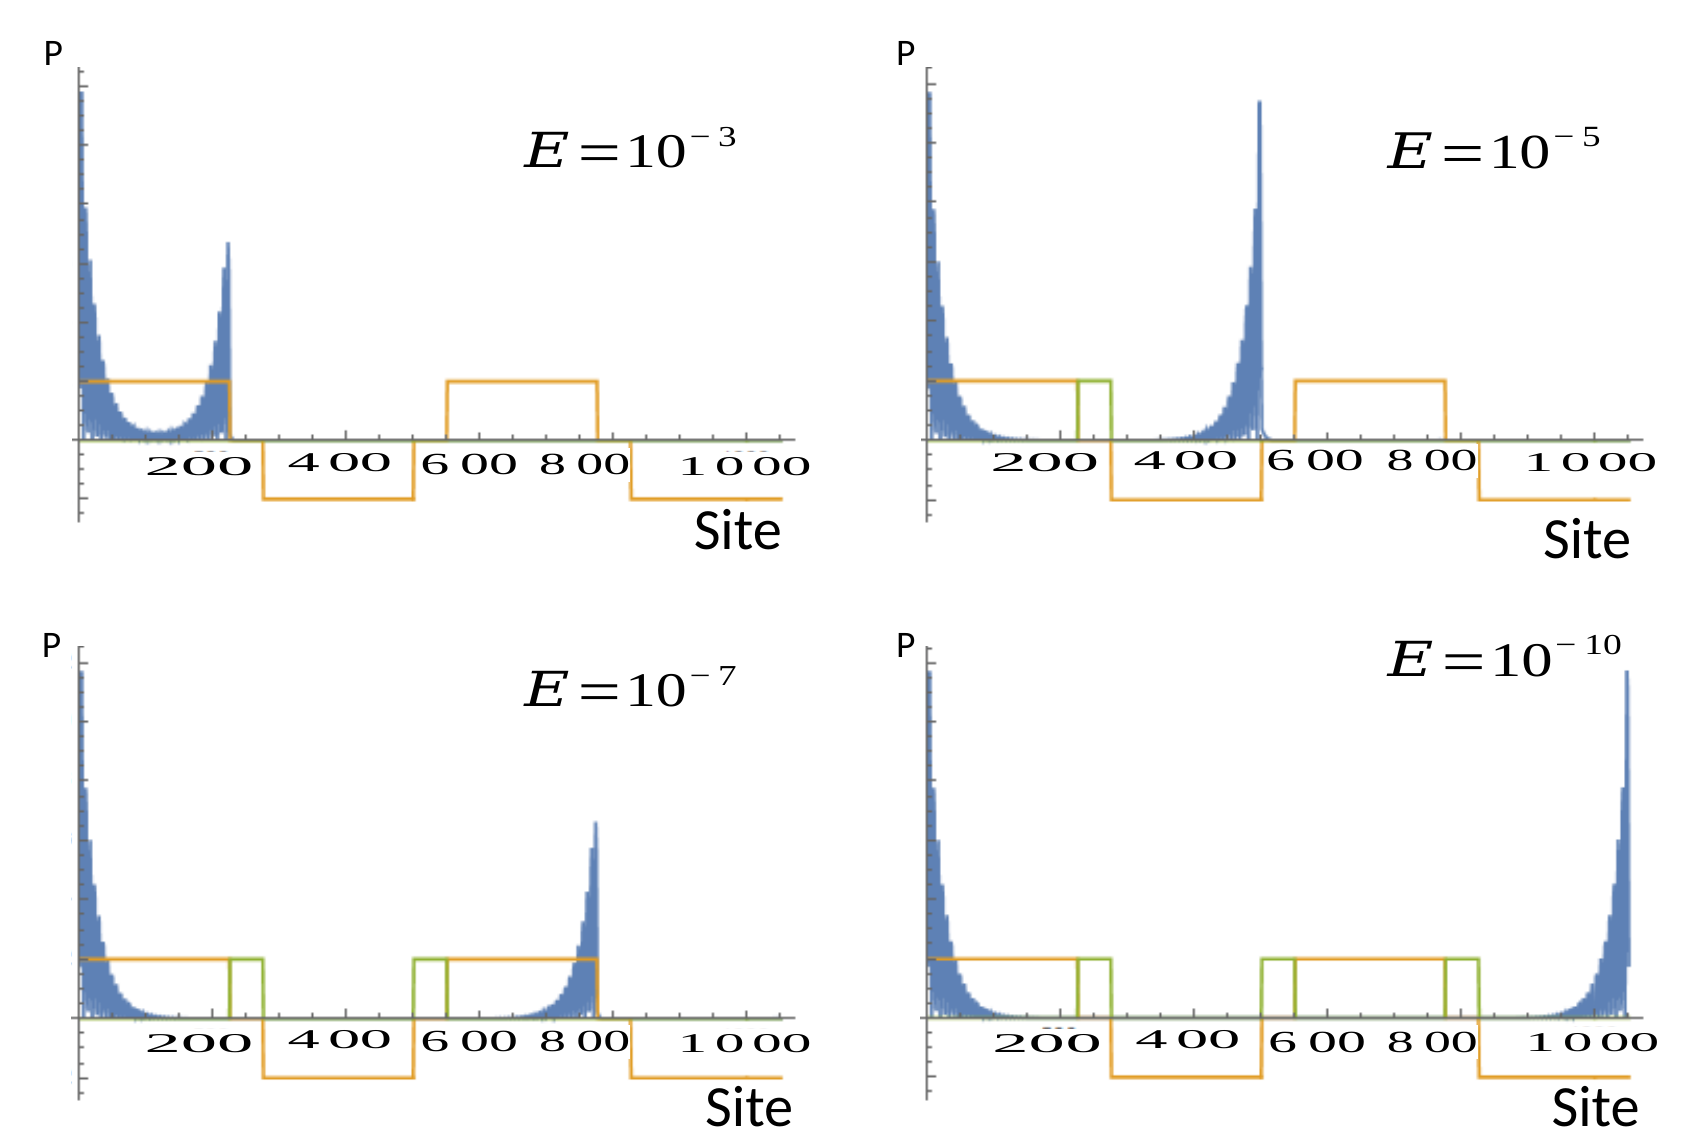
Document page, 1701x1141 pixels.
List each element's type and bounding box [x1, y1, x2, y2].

text_box [24, 20, 1700, 1141]
